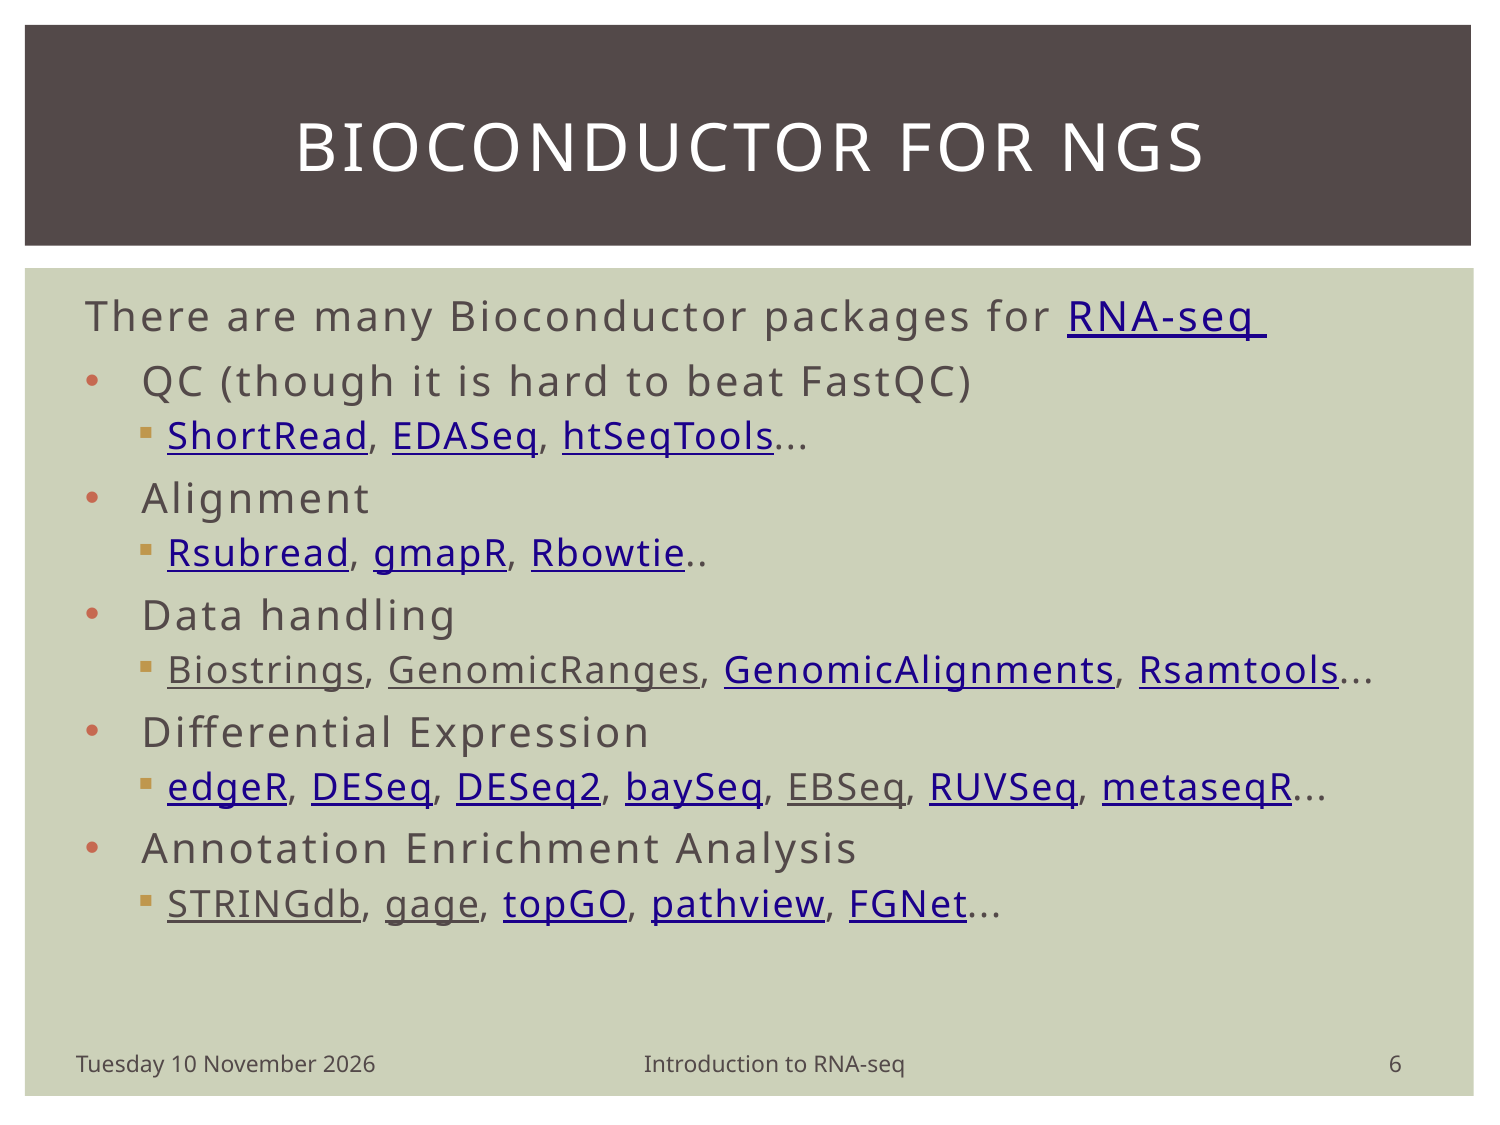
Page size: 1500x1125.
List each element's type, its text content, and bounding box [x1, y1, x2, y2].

footer Introduction to RNA-seq [500, 1042, 1050, 1088]
title Bioconductor For NGS [62, 58, 1438, 232]
list There are many Bioconductor packages for RNA-seq QC (though it is hard to beat FastQC) ShortRead, EDASeq, htSeqTools... Alignment Rsubread, gmapR, Rbowtie.. Data handling Biostrings, GenomicRanges, GenomicAlignments, Rsamtools... Differential Expression edgeR, DESeq, DESeq2, baySeq, EBSeq, RUVSeq, metaseqR... Annotation Enrichment Analysis STRINGdb, gage, topGO, pathview, FGNet... [62, 281, 1442, 1005]
slide_number 5 [1349, 1041, 1448, 1089]
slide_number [60, 1042, 411, 1088]
